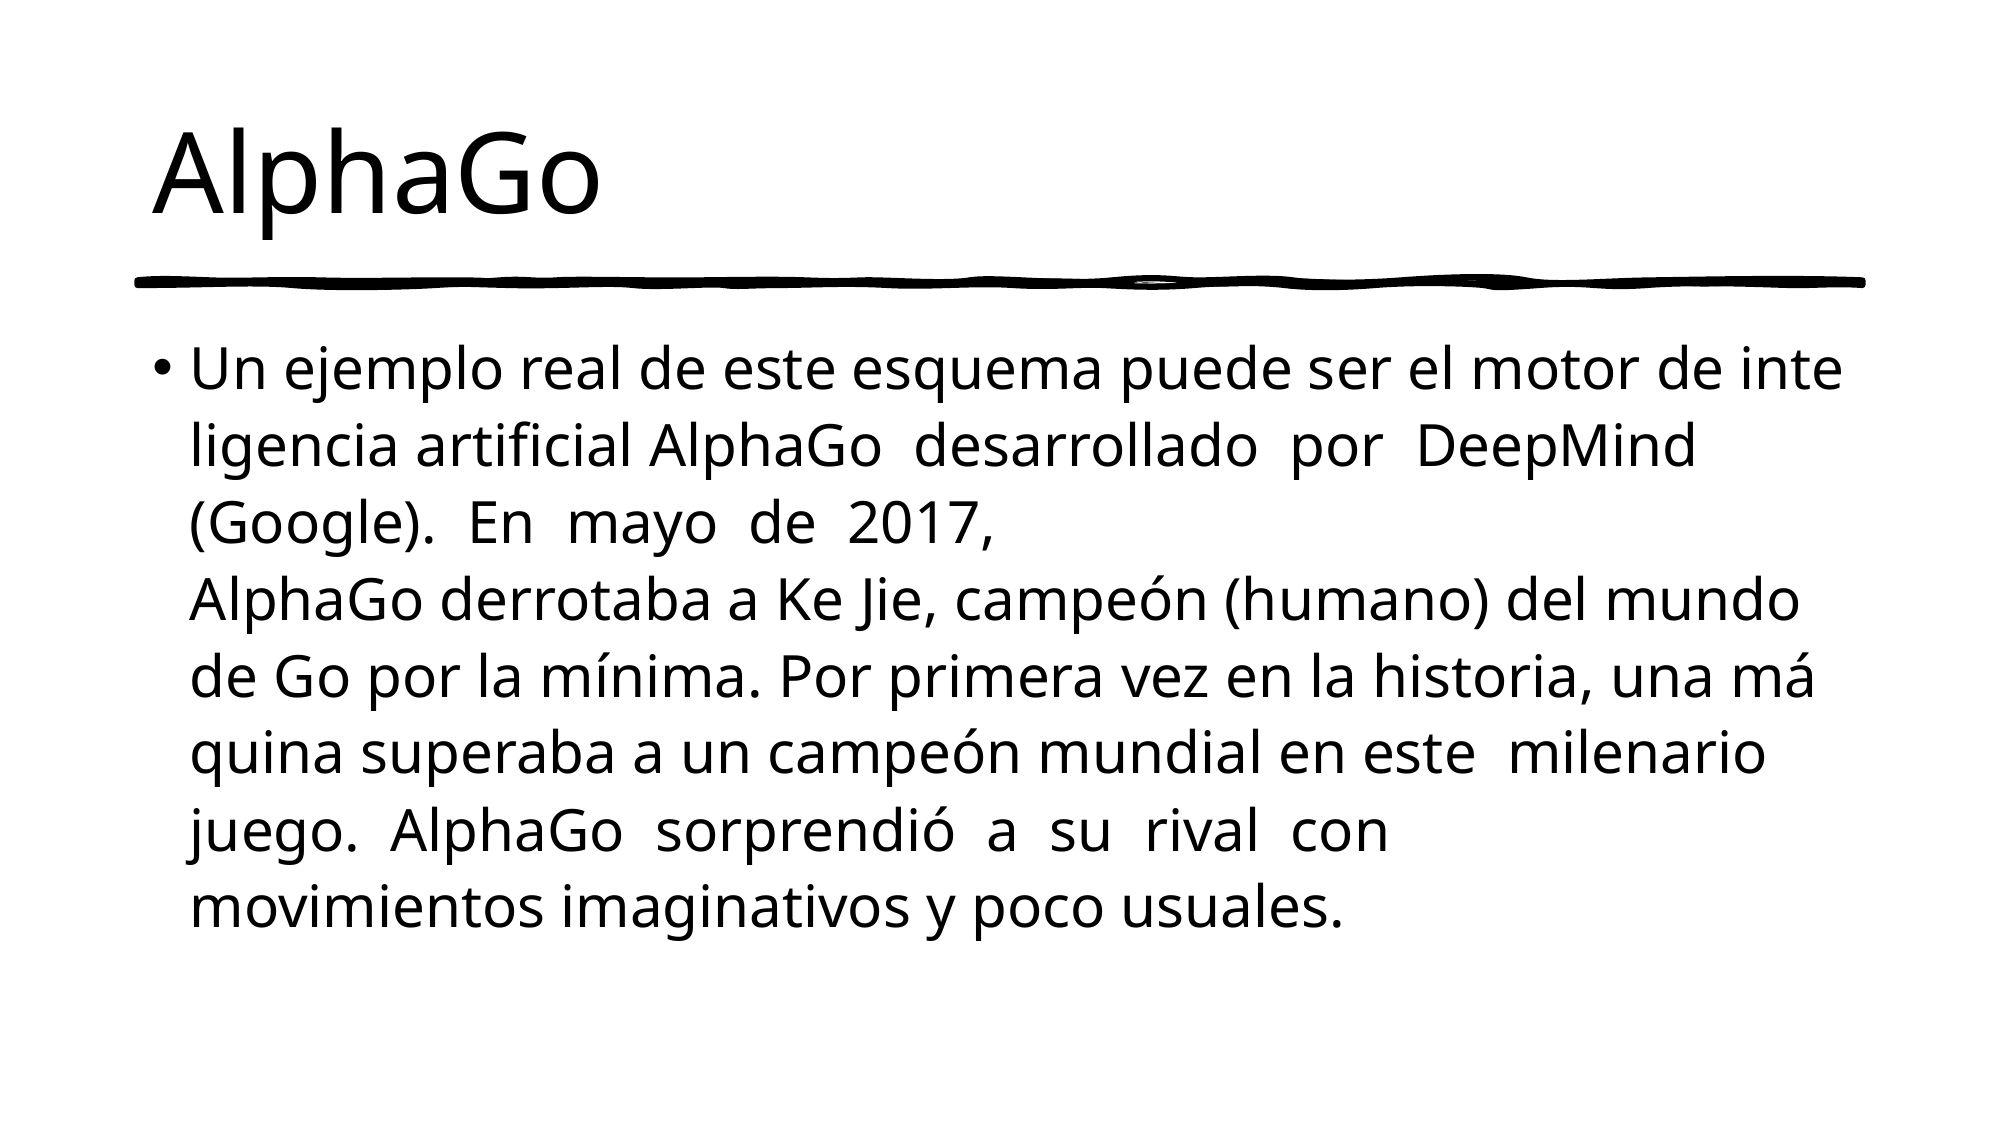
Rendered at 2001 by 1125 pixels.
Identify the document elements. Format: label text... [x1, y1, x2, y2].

title AlphaGo [137, 59, 1863, 278]
list Un ejemplo real de este esquema puede ser el motor de inteligencia artificial AlphaGo desarrollado por DeepMind (Google). En mayo de 2017, AlphaGo derrotaba a Ke Jie, campeón (humano) del mundo de Go por la mínima. Por primera vez en la historia, una máquina superaba a un campeón mundial en este milenario juego. AlphaGo sorprendió a su rival con movimientos imaginativos y poco usuales. [137, 316, 1863, 1014]
